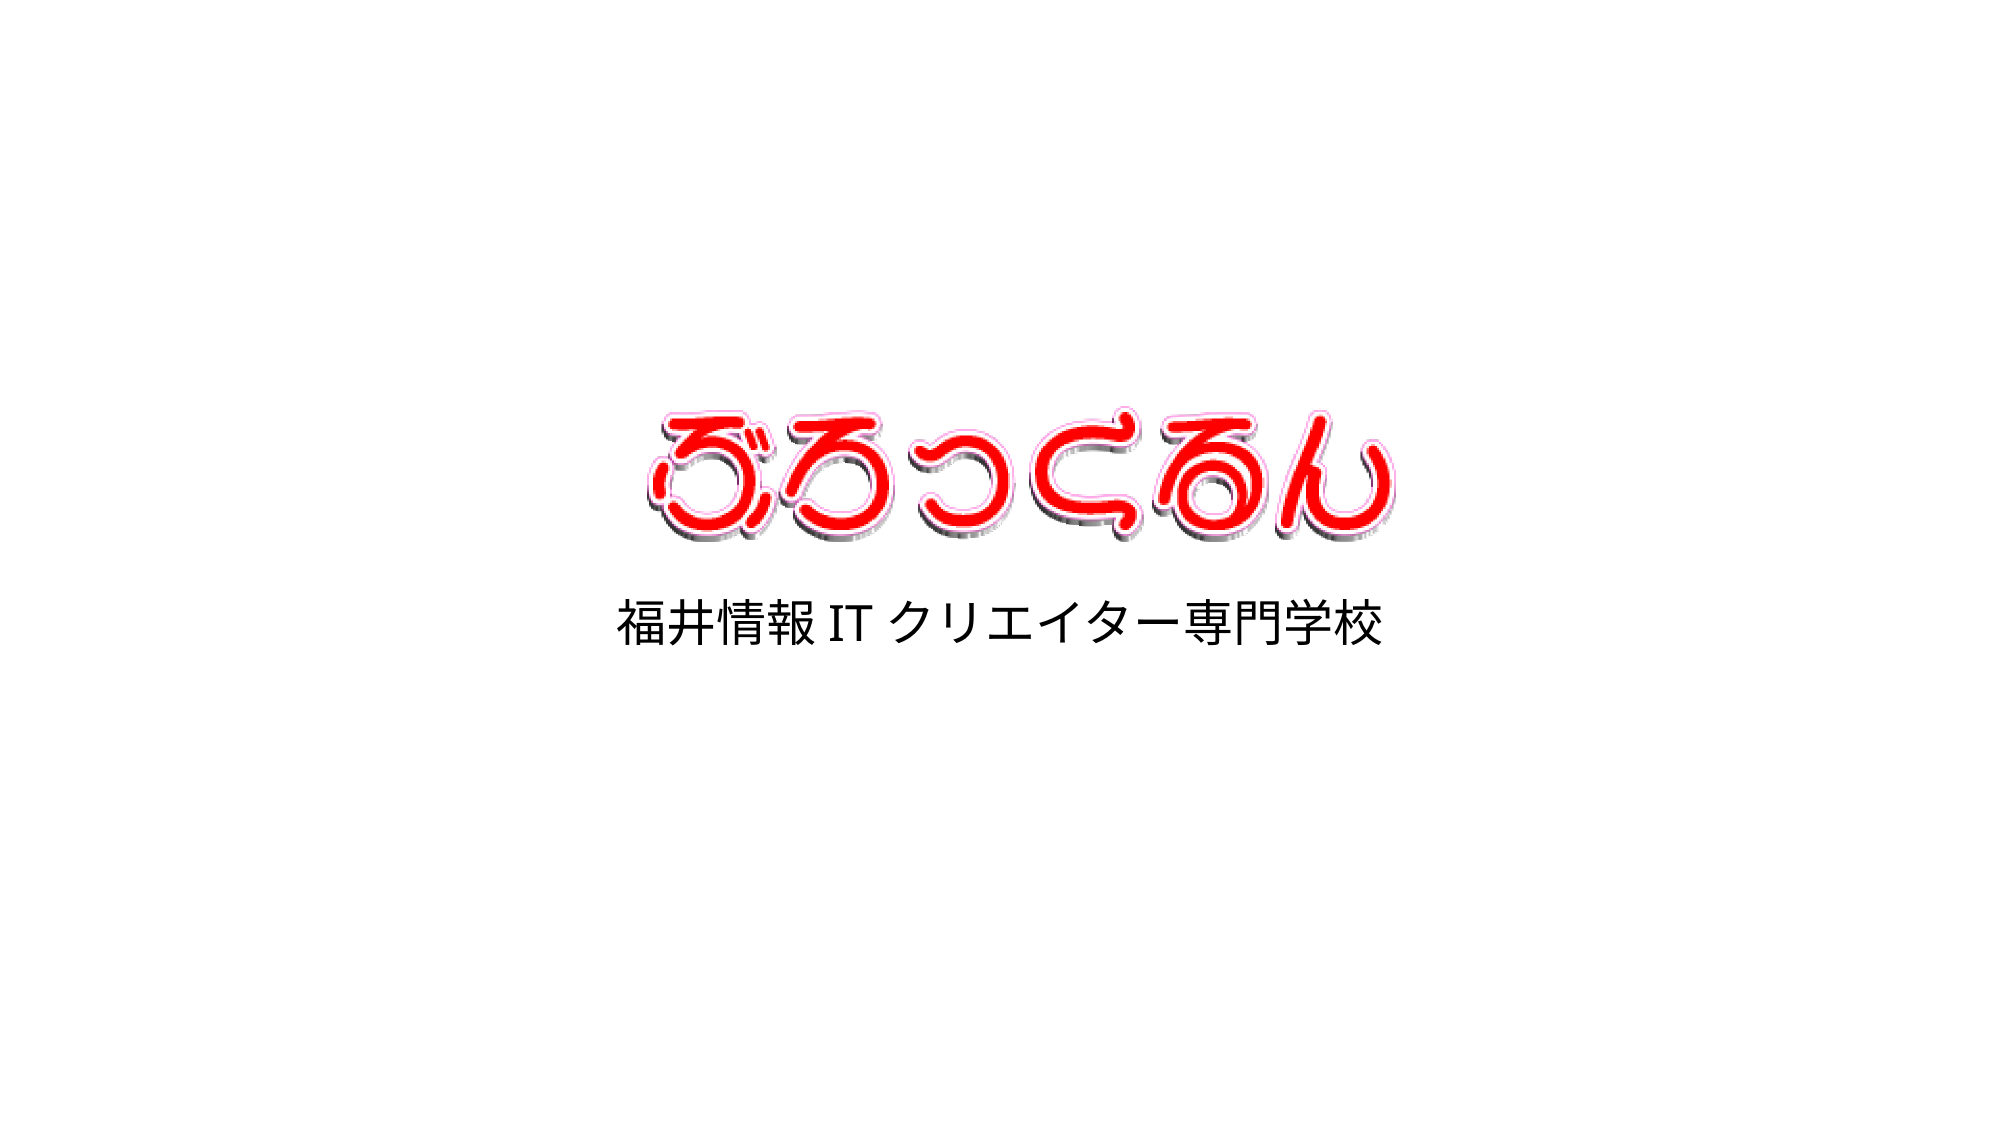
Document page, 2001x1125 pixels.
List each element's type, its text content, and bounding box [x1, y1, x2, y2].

picture [630, 393, 1408, 557]
subtitle 福井情報ITクリエイター専門学校 [249, 590, 1750, 863]
